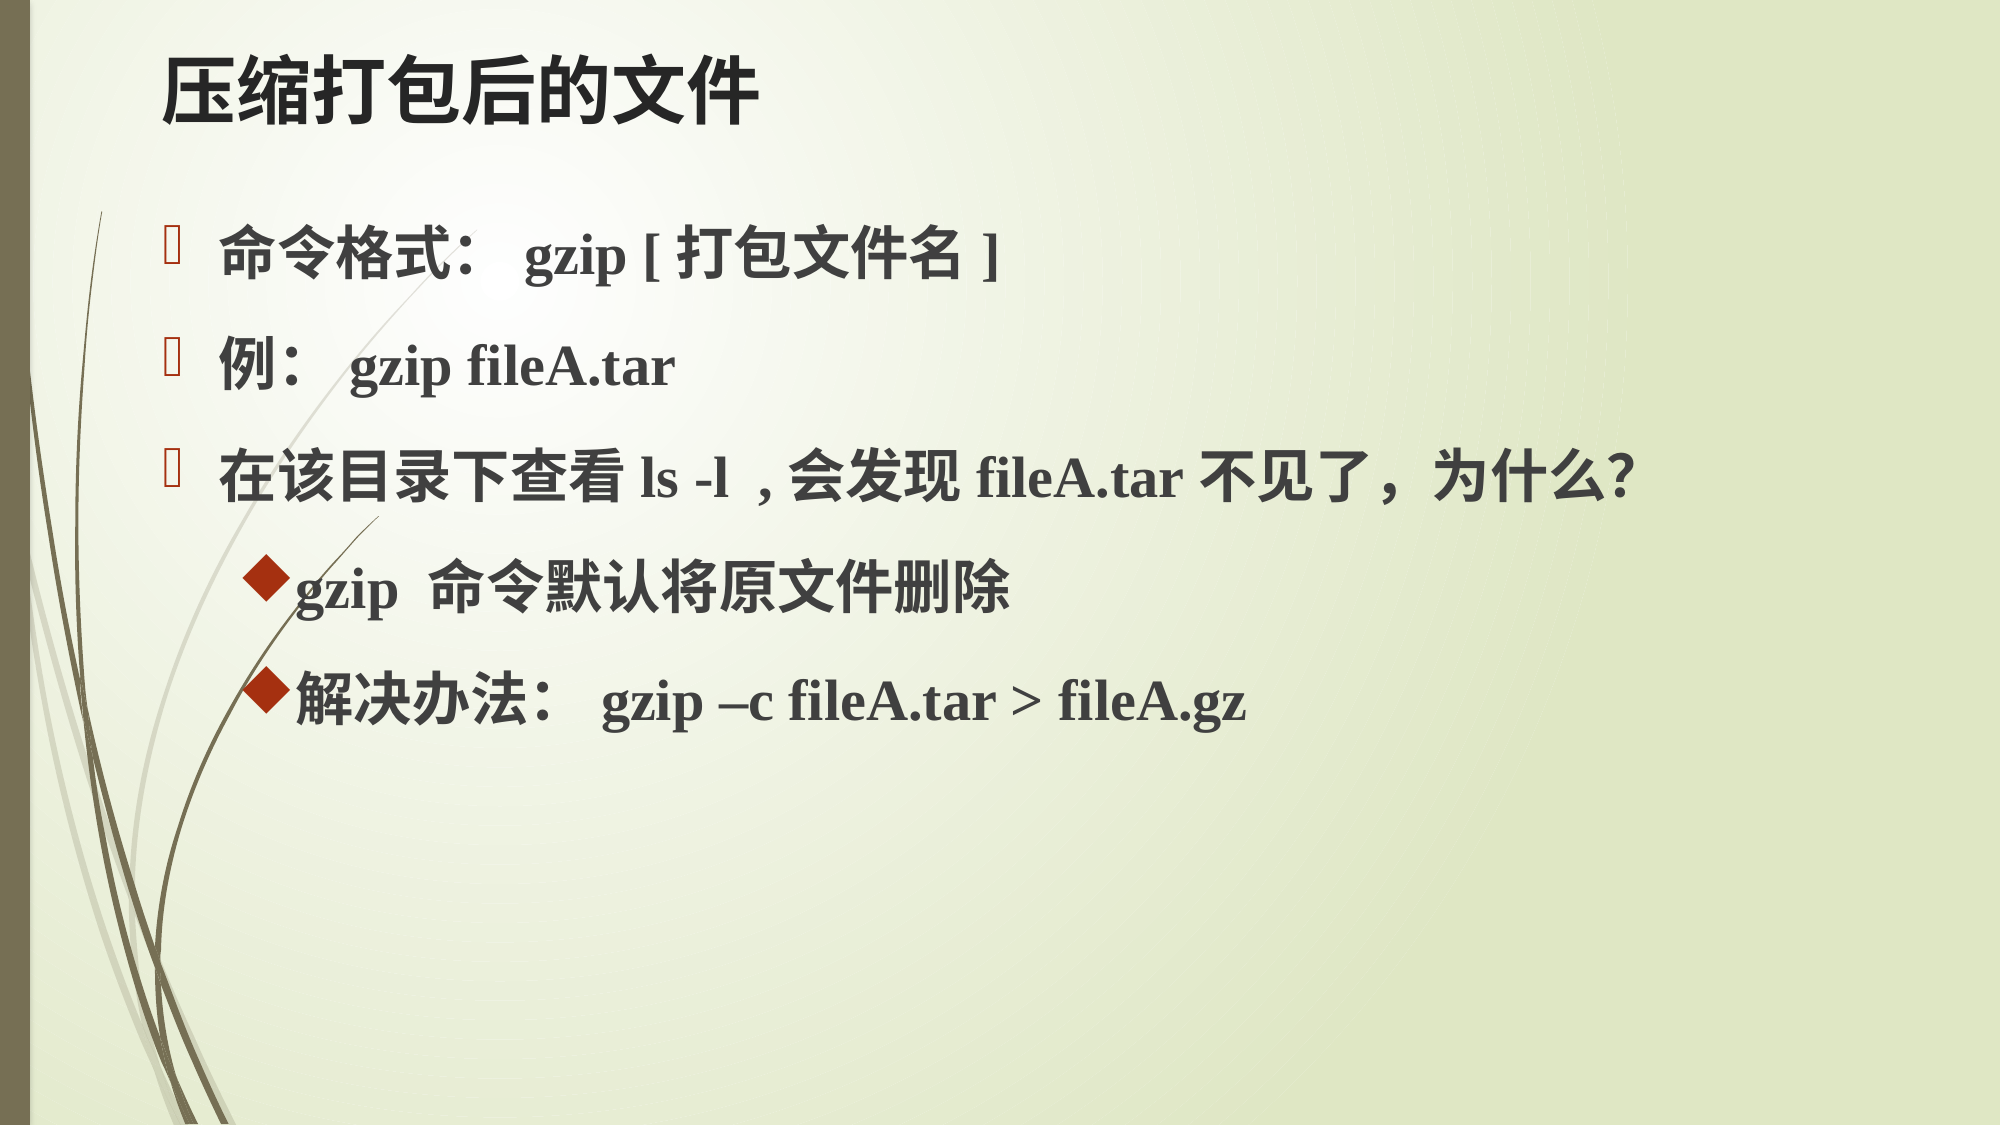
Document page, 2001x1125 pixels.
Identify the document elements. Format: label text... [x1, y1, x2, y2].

title 压缩打包后的文件 [146, 35, 1882, 163]
list 命令格式：gzip [打包文件名] 例：gzip fileA.tar 在该目录下查看ls -l ,会发现fileA.tar不见了，为什么？ gzip 命令默认将原文件删除 解决办法：gzip –c fileA.tar > fileA.gz [147, 187, 1892, 1040]
